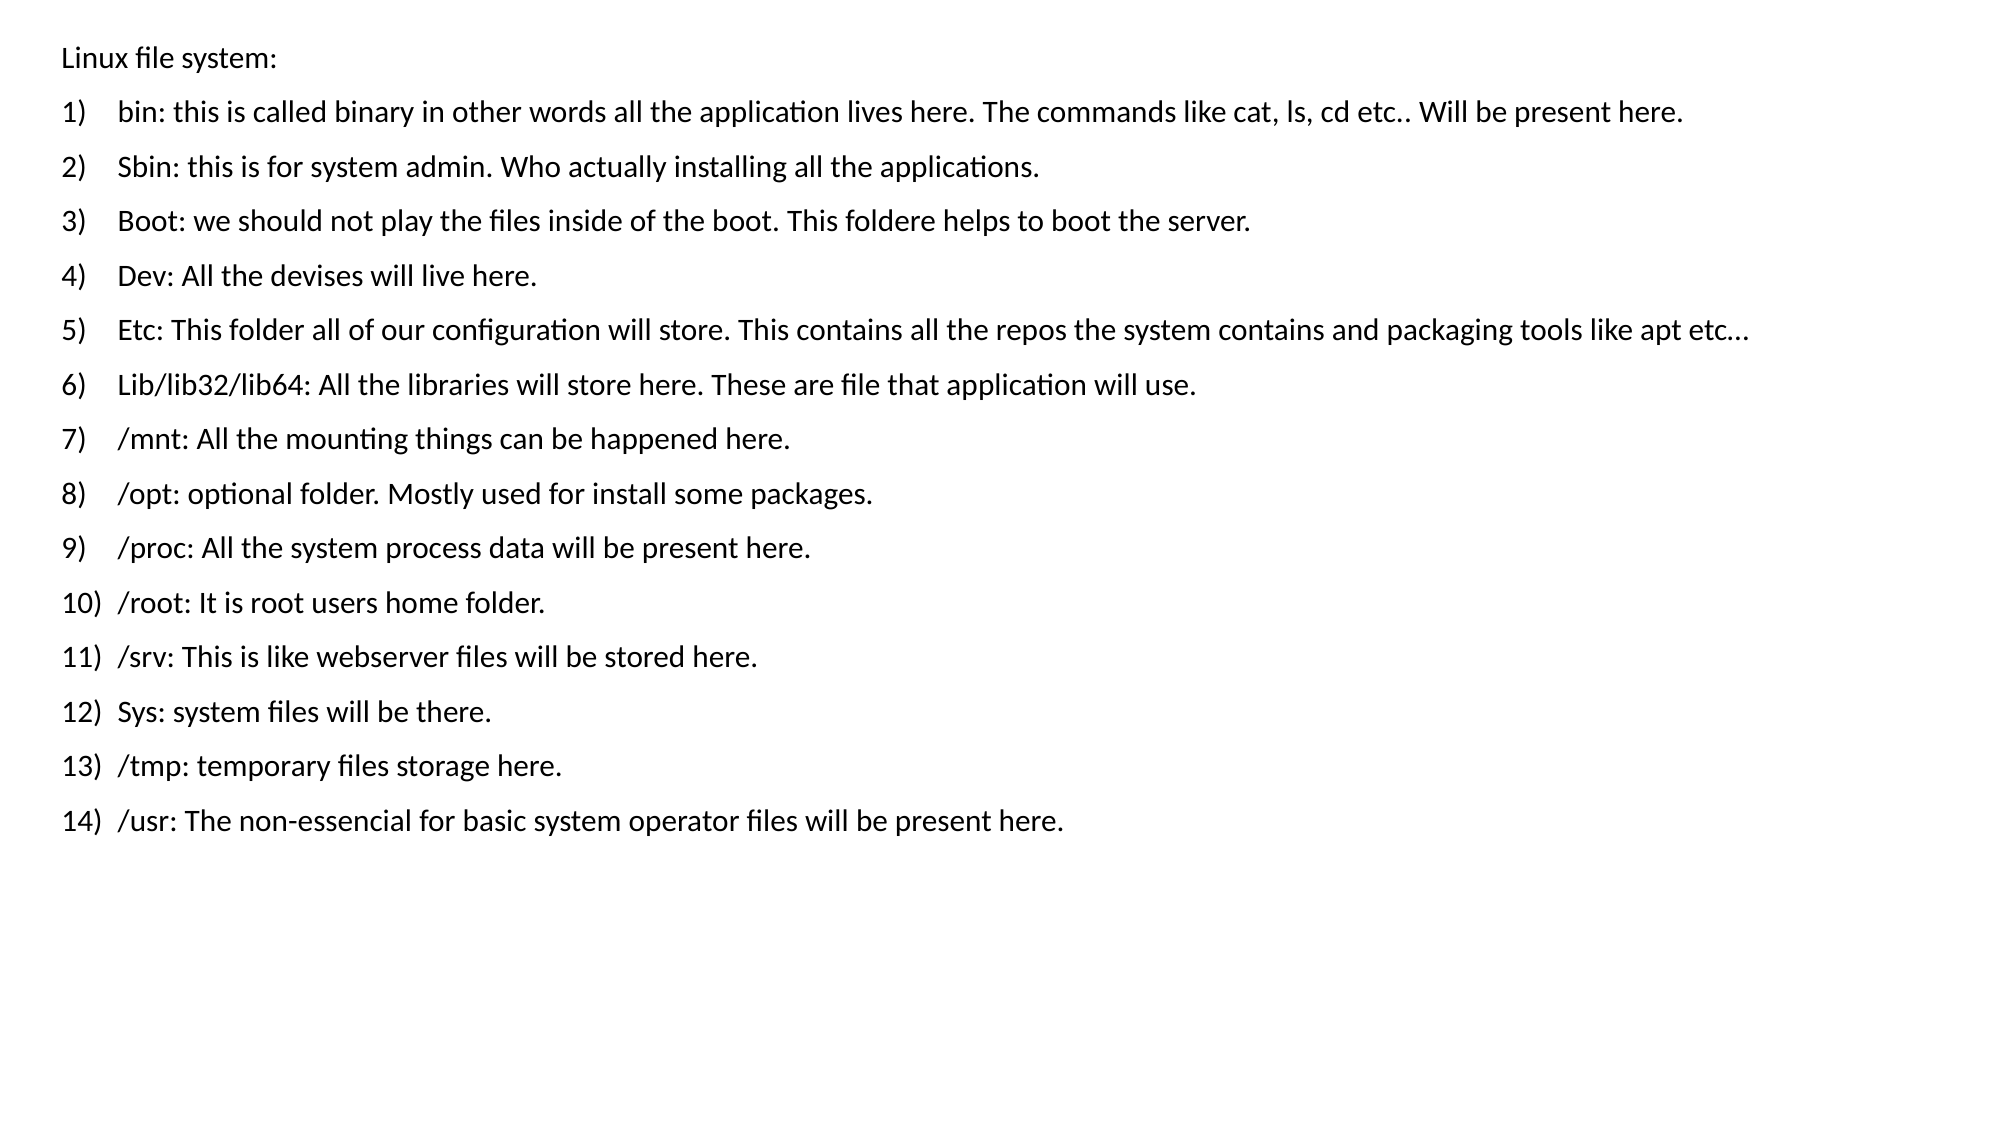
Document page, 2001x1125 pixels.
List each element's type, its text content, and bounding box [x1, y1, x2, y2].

list Linux file system: bin: this is called binary in other words all the application lives here. The commands like cat, ls, cd etc.. Will be present here. Sbin: this is for system admin. Who actually installing all the applications. Boot: we should not play the files inside of the boot. This foldere helps to boot the server. Dev: All the devises will live here. Etc: This folder all of our configuration will store. This contains all the repos the system contains and packaging tools like apt etc… Lib/lib32/lib64: All the libraries will store here. These are file that application will use. /mnt: All the mounting things can be happened here. /opt: optional folder. Mostly used for install some packages. /proc: All the system process data will be present here. /root: It is root users home folder. /srv: This is like webserver files will be stored here. Sys: system files will be there. /tmp: temporary files storage here. /usr: The non-essencial for basic system operator files will be present here. [46, 33, 1978, 1088]
